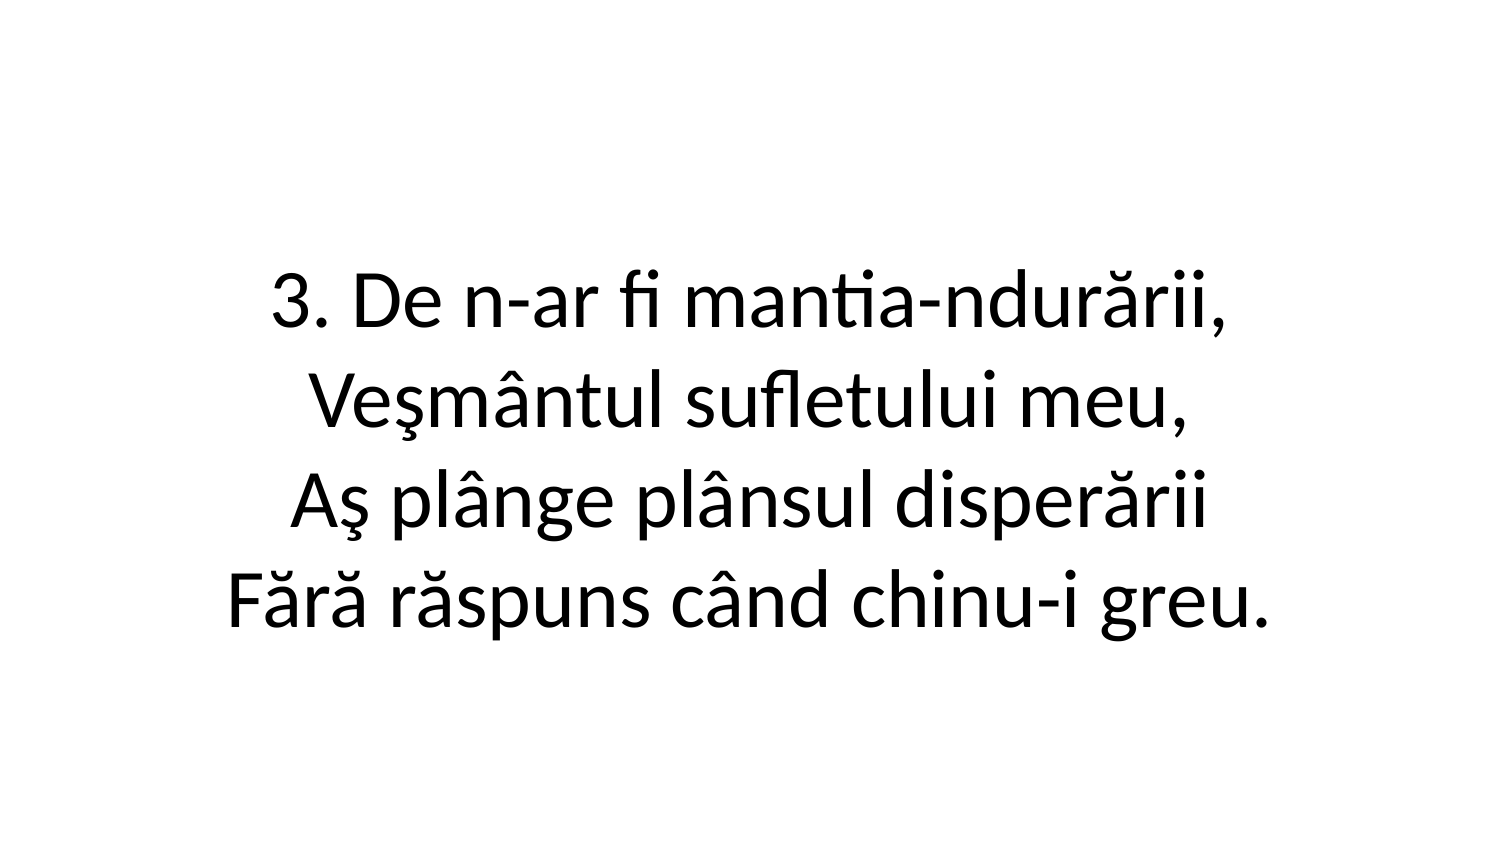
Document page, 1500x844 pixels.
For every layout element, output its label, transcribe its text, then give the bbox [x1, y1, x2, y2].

text_box 3. De n-ar fi mantia-ndurării, Veşmântul sufletului meu, Aş plânge plânsul disperării Fără răspuns când chinu-i greu. [211, 192, 1289, 652]
